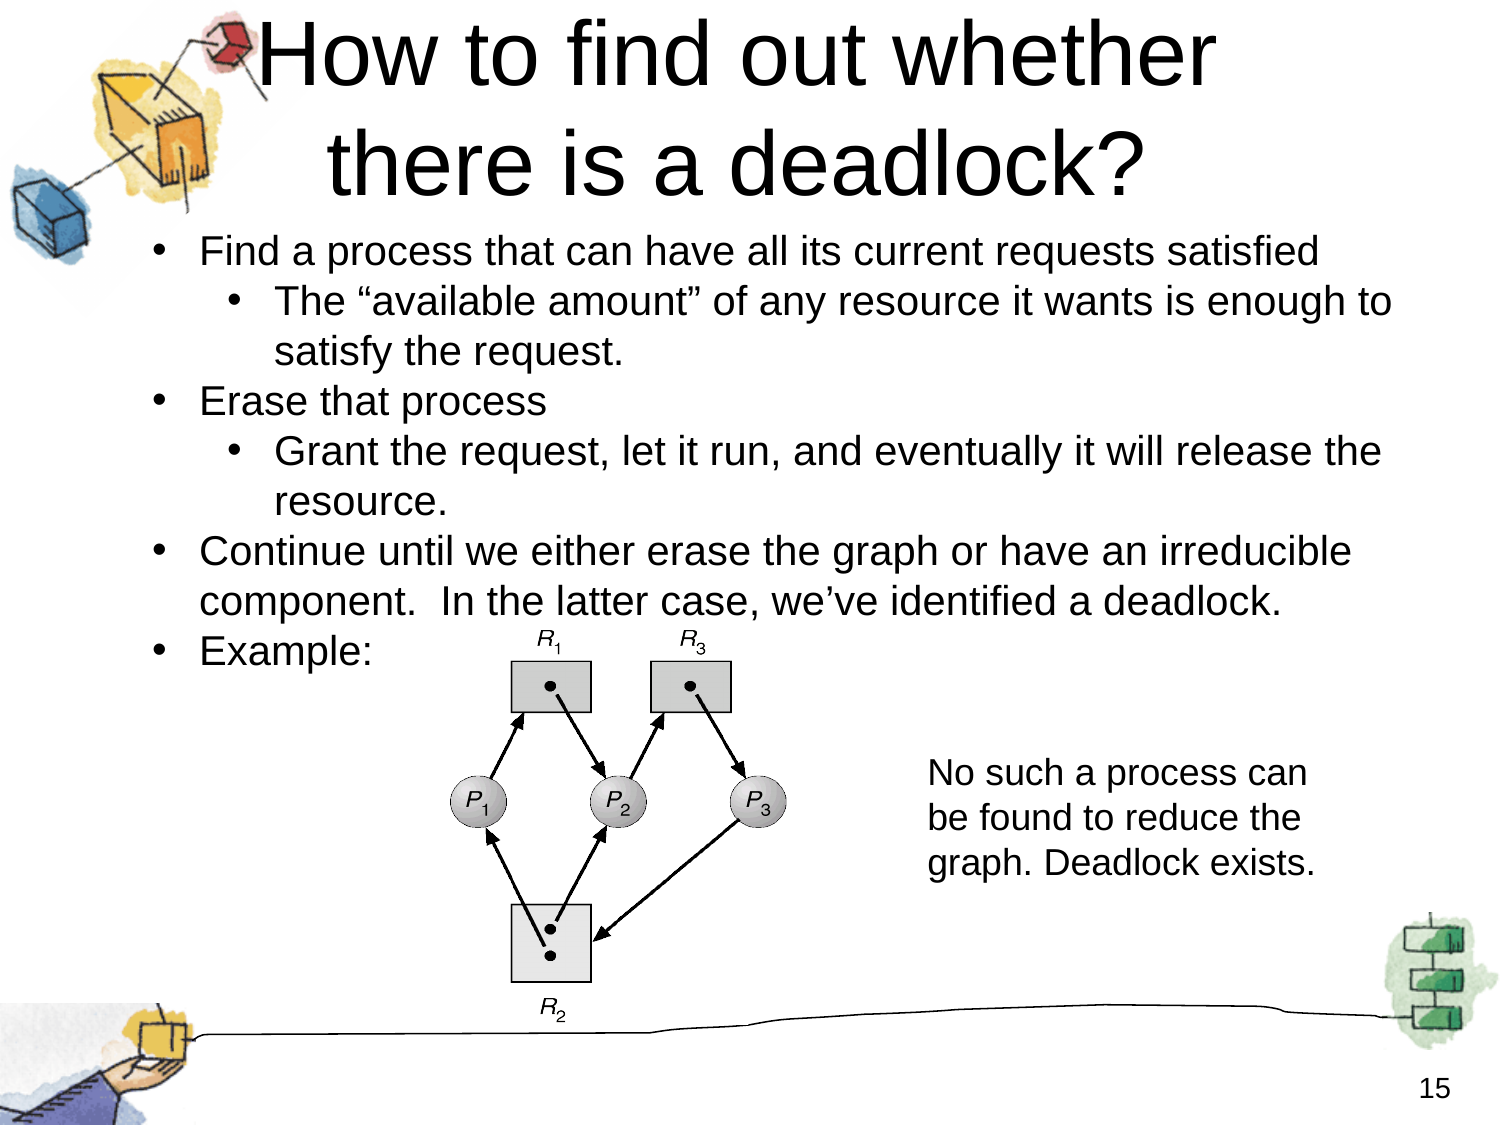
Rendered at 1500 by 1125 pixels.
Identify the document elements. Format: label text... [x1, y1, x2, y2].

picture [1382, 912, 1500, 1050]
picture [0, 1003, 196, 1125]
text_box Find a process that can have all its current requests satisfied The “available amount” of any resource it wants is enough to satisfy the request. Erase that process Grant the request, let it run, and eventually it will release the resource. Continue until we either erase the graph or have an irreducible component. In the latter case, we’ve identified a deadlock. Example: [137, 216, 1475, 682]
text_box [449, 624, 788, 1026]
picture [114, 0, 274, 44]
picture [0, 85, 235, 316]
text_box No such a process can be found to reduce the graph. Deadlock exists. [912, 740, 1350, 891]
title How to find out whether there is a deadlock? [74, 44, 1426, 163]
